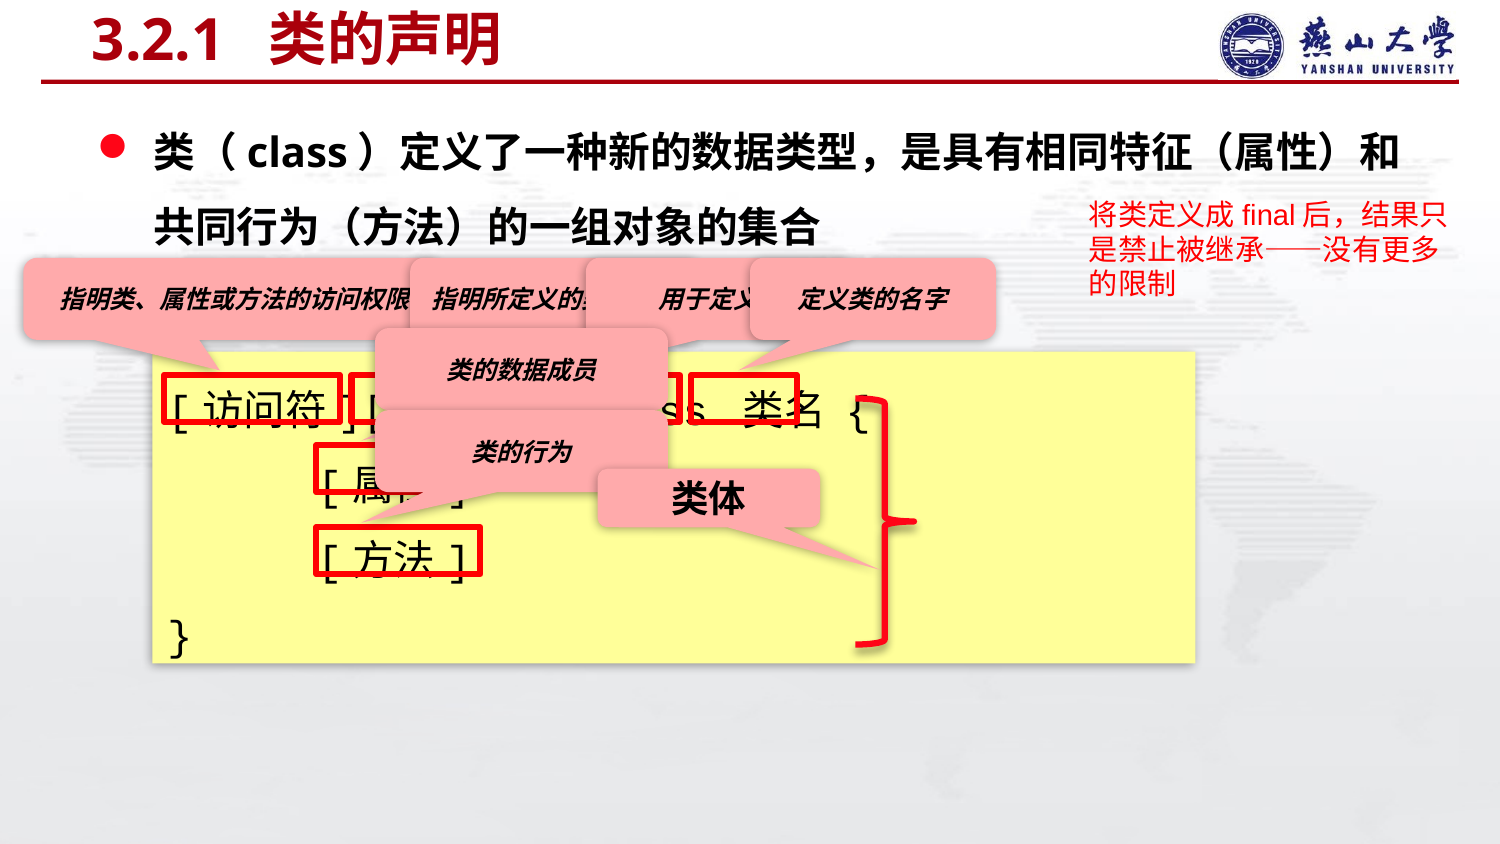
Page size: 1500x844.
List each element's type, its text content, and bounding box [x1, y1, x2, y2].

text_box [313, 524, 483, 577]
list [访问符][修饰符] class 类名 { [属性] [方法] } [152, 351, 1196, 664]
text_box [688, 372, 800, 425]
text_box 定义类的名字 [738, 257, 997, 371]
text_box [313, 442, 372, 495]
list 类（class）定义了一种新的数据类型，是具有相同特征（属性）和共同行为（方法）的一组对象的集合 语法 [81, 93, 1429, 423]
text_box 类体 [597, 468, 881, 571]
text_box 类的数据成员 [374, 328, 668, 407]
picture [0, 1, 1500, 844]
text_box [348, 372, 371, 425]
text_box [161, 372, 343, 425]
text_box 用于定义类 [585, 257, 751, 346]
title 3.2.1 类的声明 [76, 2, 873, 71]
text_box 指明所定义的类的特性 [410, 257, 587, 323]
text_box [855, 395, 918, 648]
text_box 指明类、属性或方法的访问权限 [23, 257, 411, 371]
text_box 类的行为 [361, 410, 668, 523]
text_box 将类定义成final后，结果只是禁止被继承——没有更多的限制 [1074, 188, 1480, 308]
text_box [671, 372, 683, 425]
